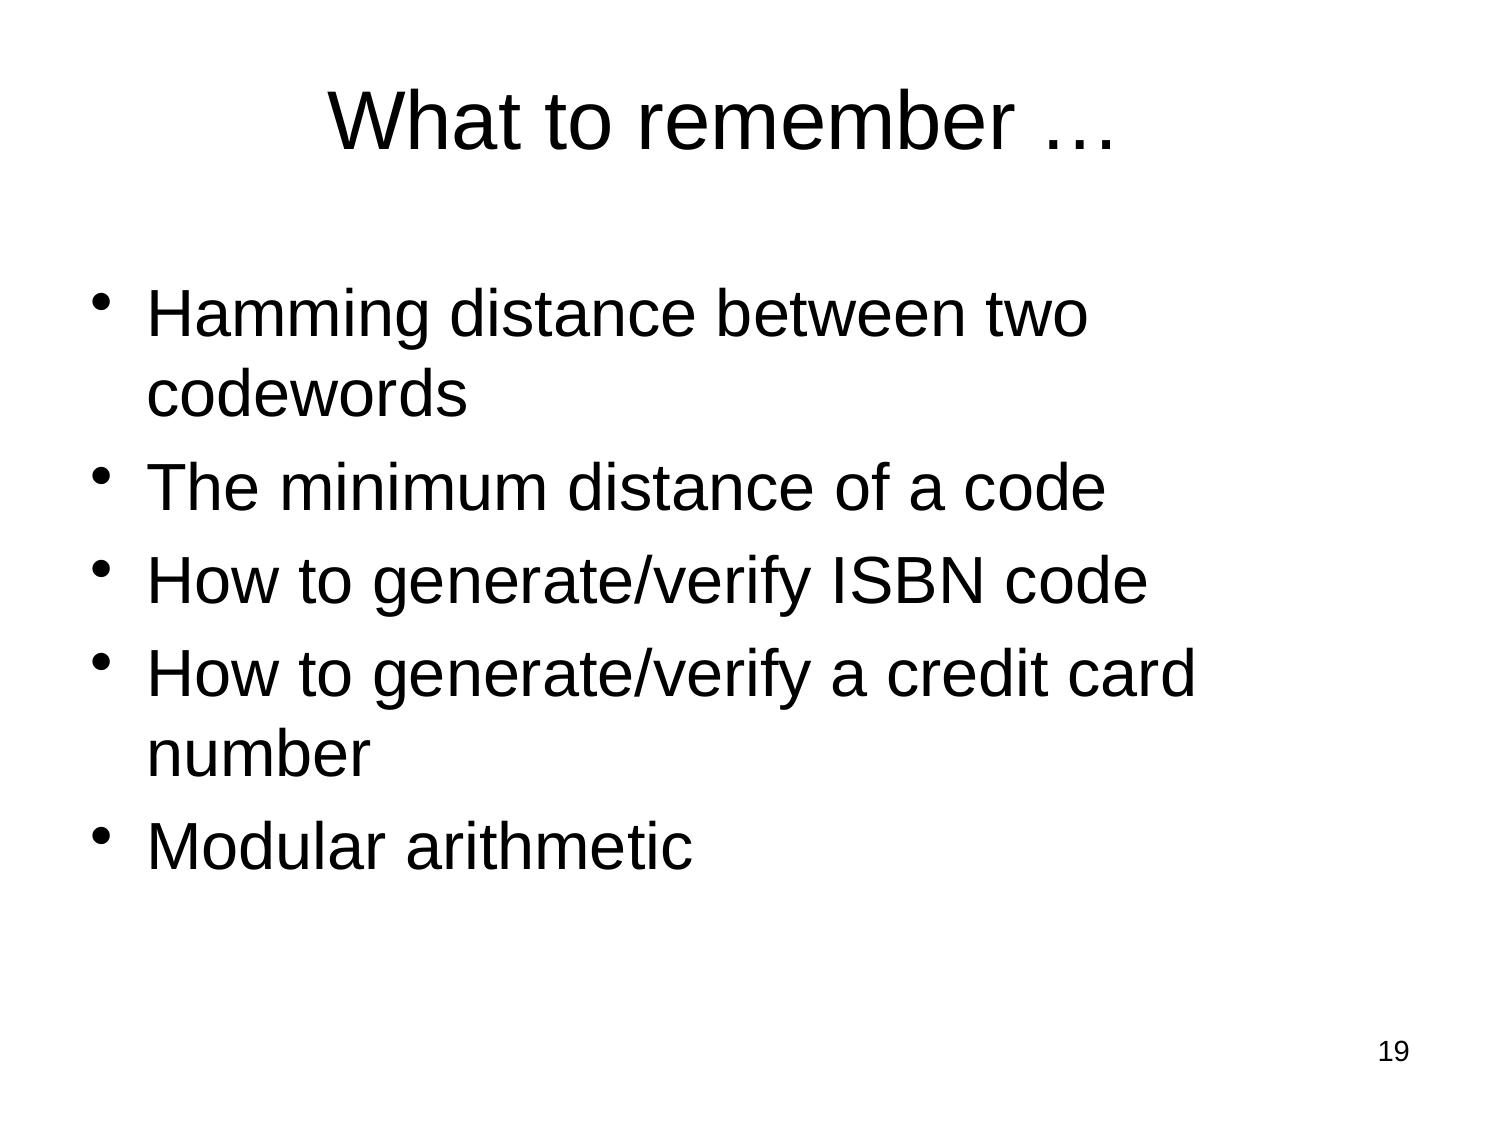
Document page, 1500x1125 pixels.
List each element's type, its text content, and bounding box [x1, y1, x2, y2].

list Hamming distance between two codewords The minimum distance of a code How to generate/verify ISBN code How to generate/verify a credit card number Modular arithmetic [74, 262, 1426, 1006]
title What to remember … [74, 44, 1376, 188]
slide_number 19 [1074, 1024, 1426, 1103]
